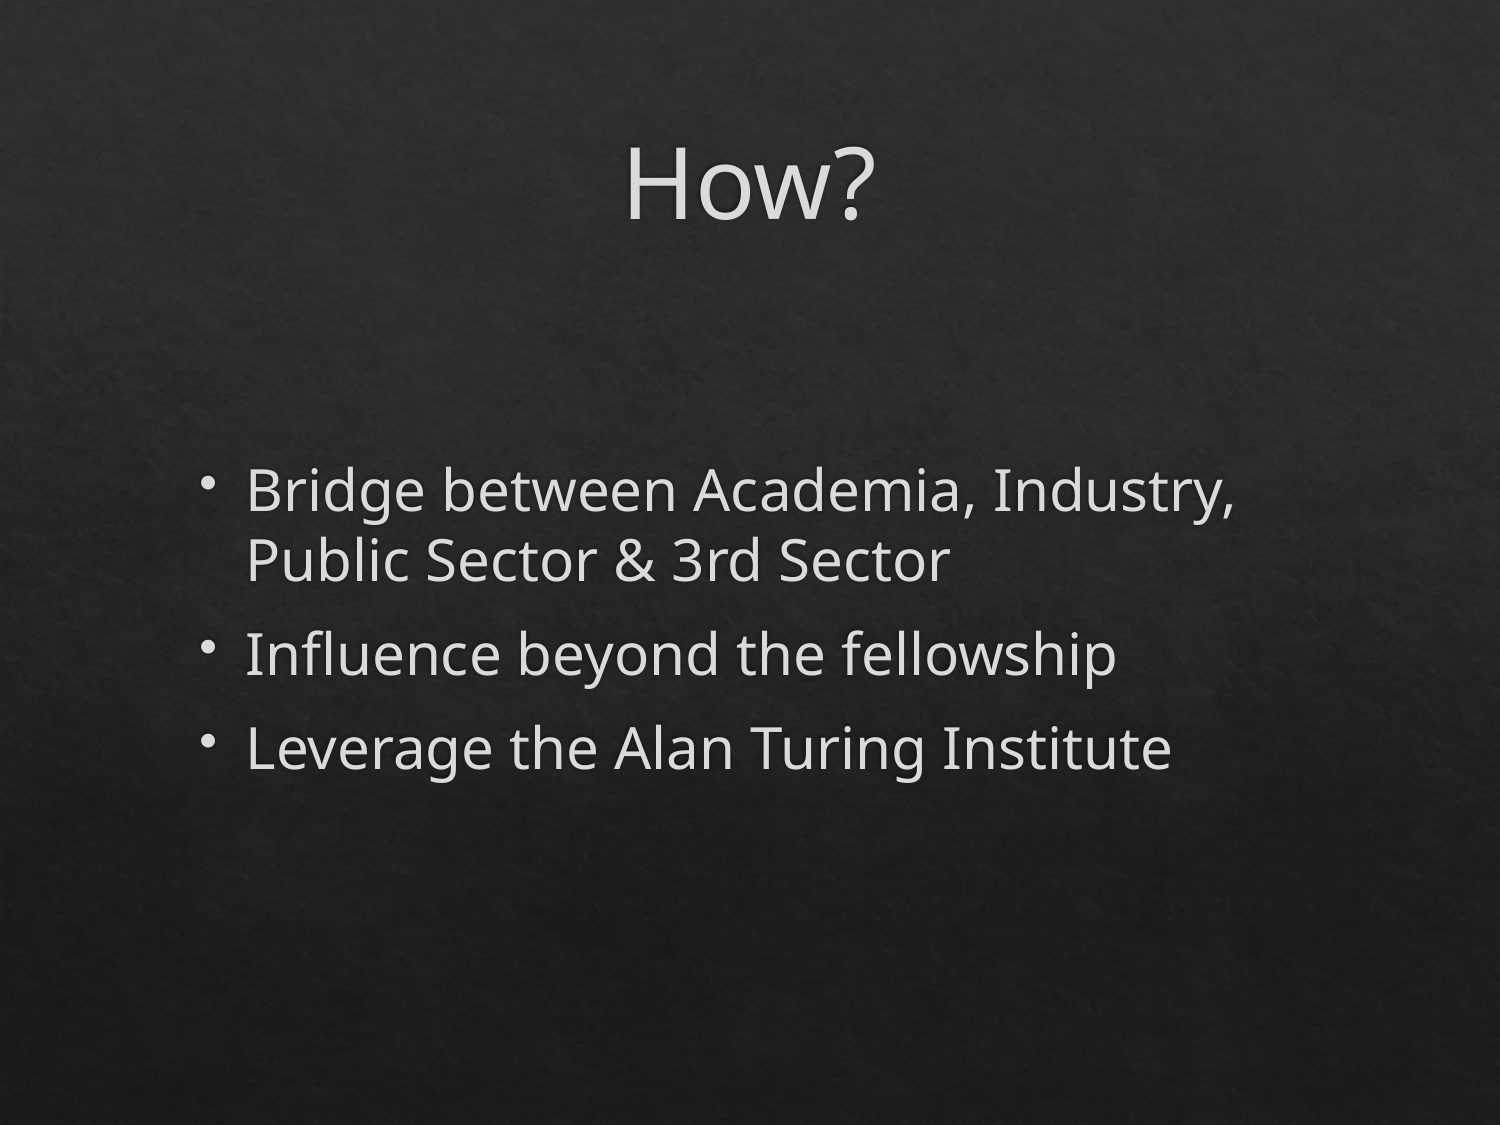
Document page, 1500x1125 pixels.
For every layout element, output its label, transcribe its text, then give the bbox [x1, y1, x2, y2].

list Bridge between Academia, Industry, Public Sector & 3rd Sector Influence beyond the fellowship Leverage the Alan Turing Institute [112, 284, 1387, 950]
title How? [112, 99, 1387, 260]
